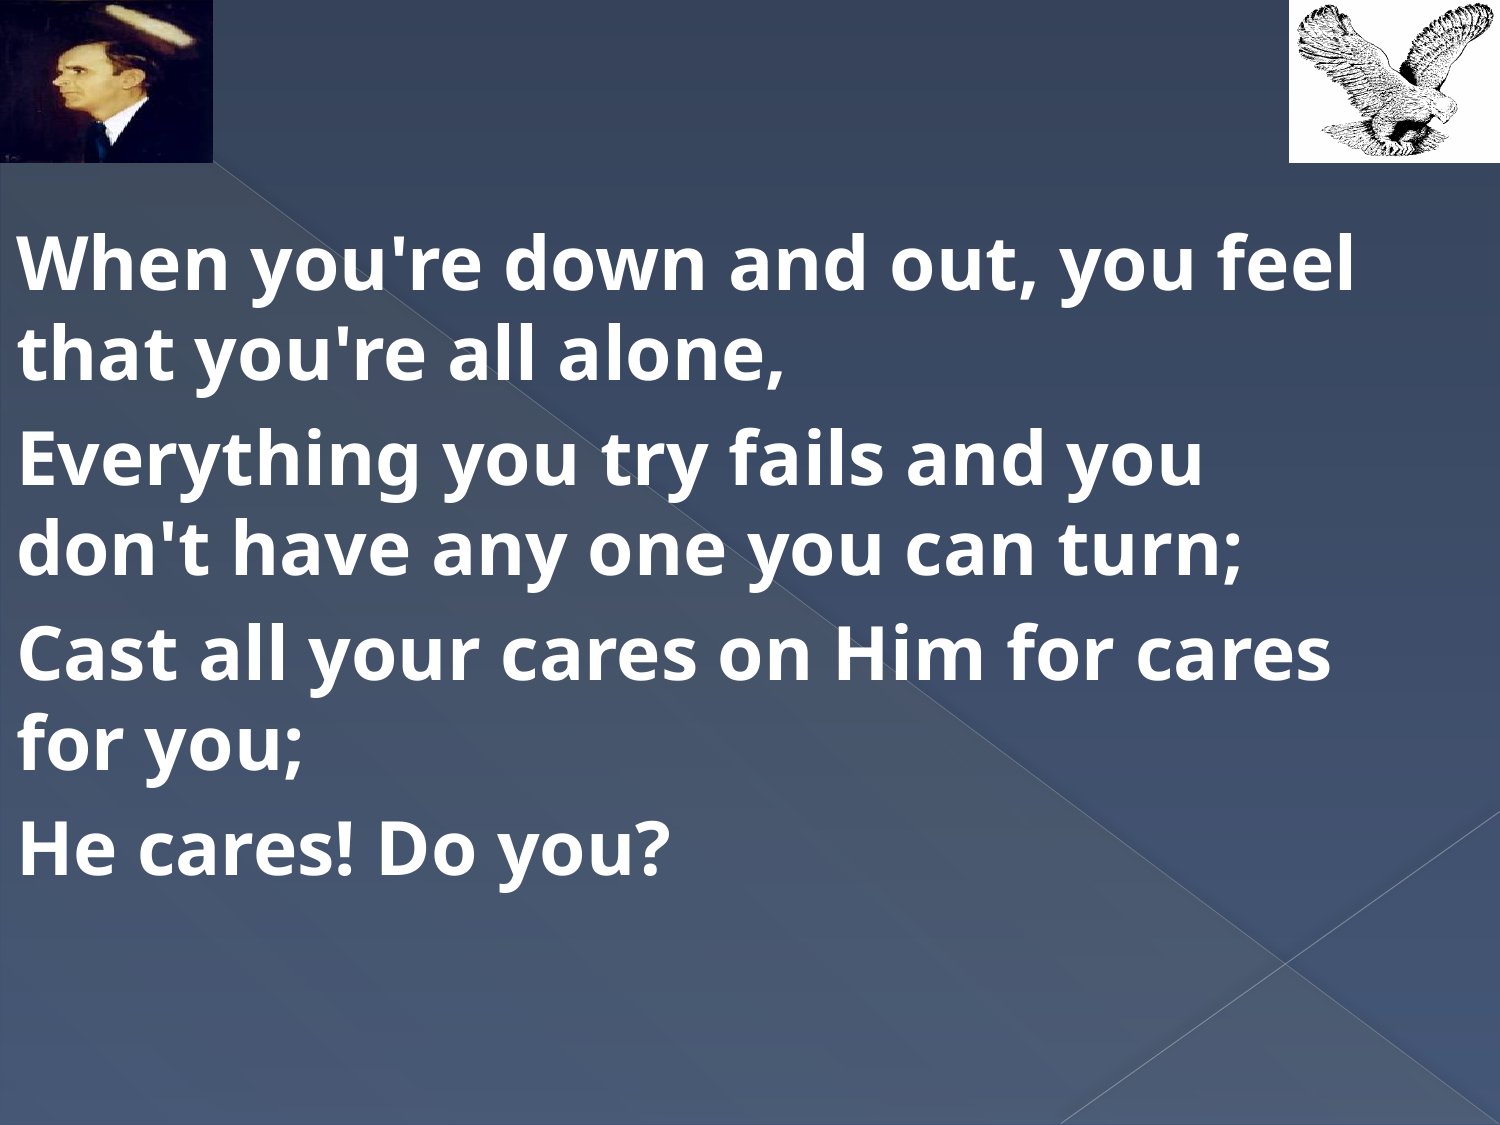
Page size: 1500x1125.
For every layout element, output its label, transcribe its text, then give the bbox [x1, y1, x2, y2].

picture [0, 0, 213, 163]
list When you're down and out, you feel that you're all alone, Everything you try fails and you don't have any one you can turn; Cast all your cares on Him for cares for you; He cares! Do you? [1, 208, 1425, 951]
picture [1288, 0, 1500, 163]
